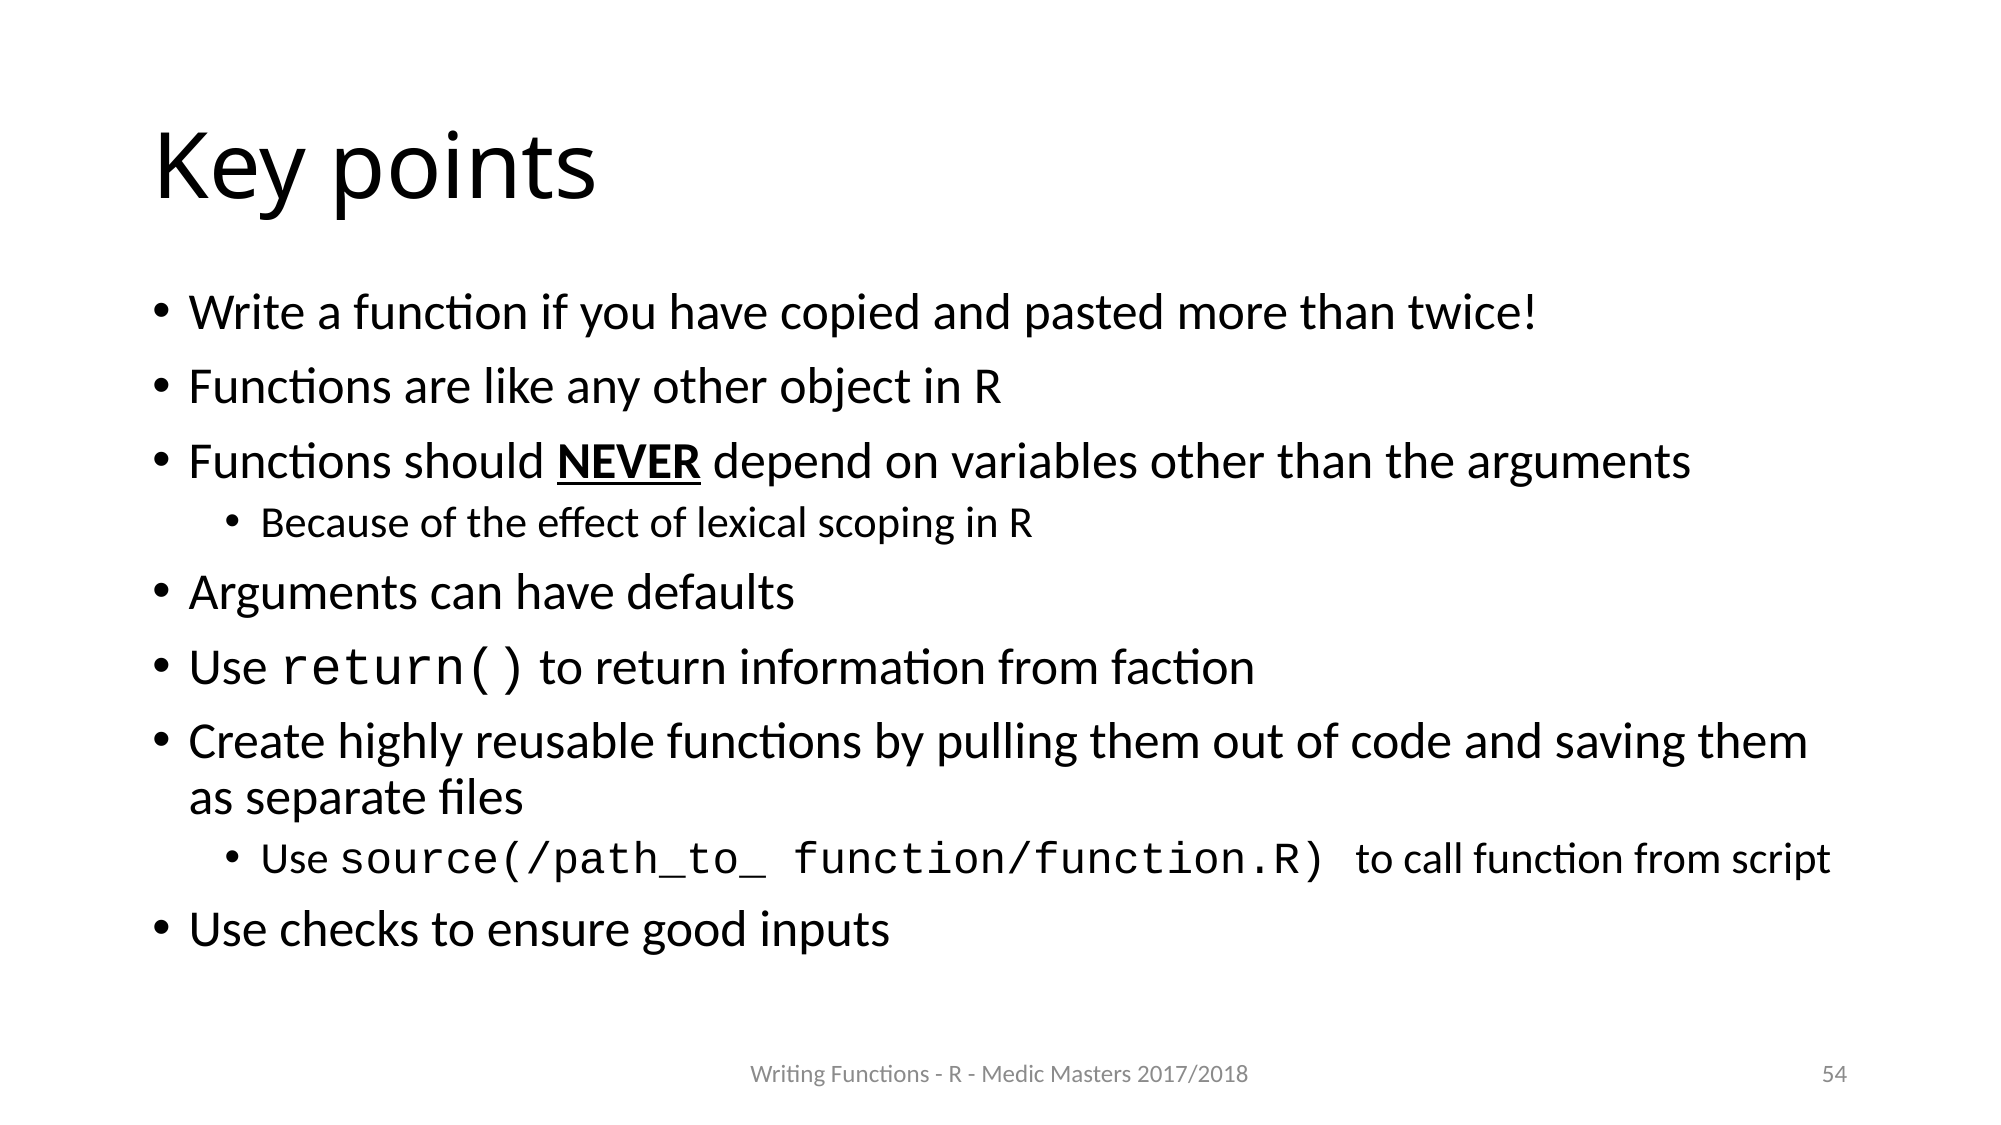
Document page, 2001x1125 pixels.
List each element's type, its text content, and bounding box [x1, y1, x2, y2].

slide_number 54 [1412, 1042, 1863, 1103]
list Write a function if you have copied and pasted more than twice! Functions are like any other object in R Functions should NEVER depend on variables other than the arguments Because of the effect of lexical scoping in R Arguments can have defaults Use return() to return information from faction Create highly reusable functions by pulling them out of code and saving them as separate files Use source(/path_to_ function/function.R) to call function from script Use checks to ensure good inputs [137, 277, 1863, 1014]
footer Writing Functions - R - Medic Masters 2017/2018 [662, 1042, 1338, 1103]
title Key points [137, 59, 1863, 277]
